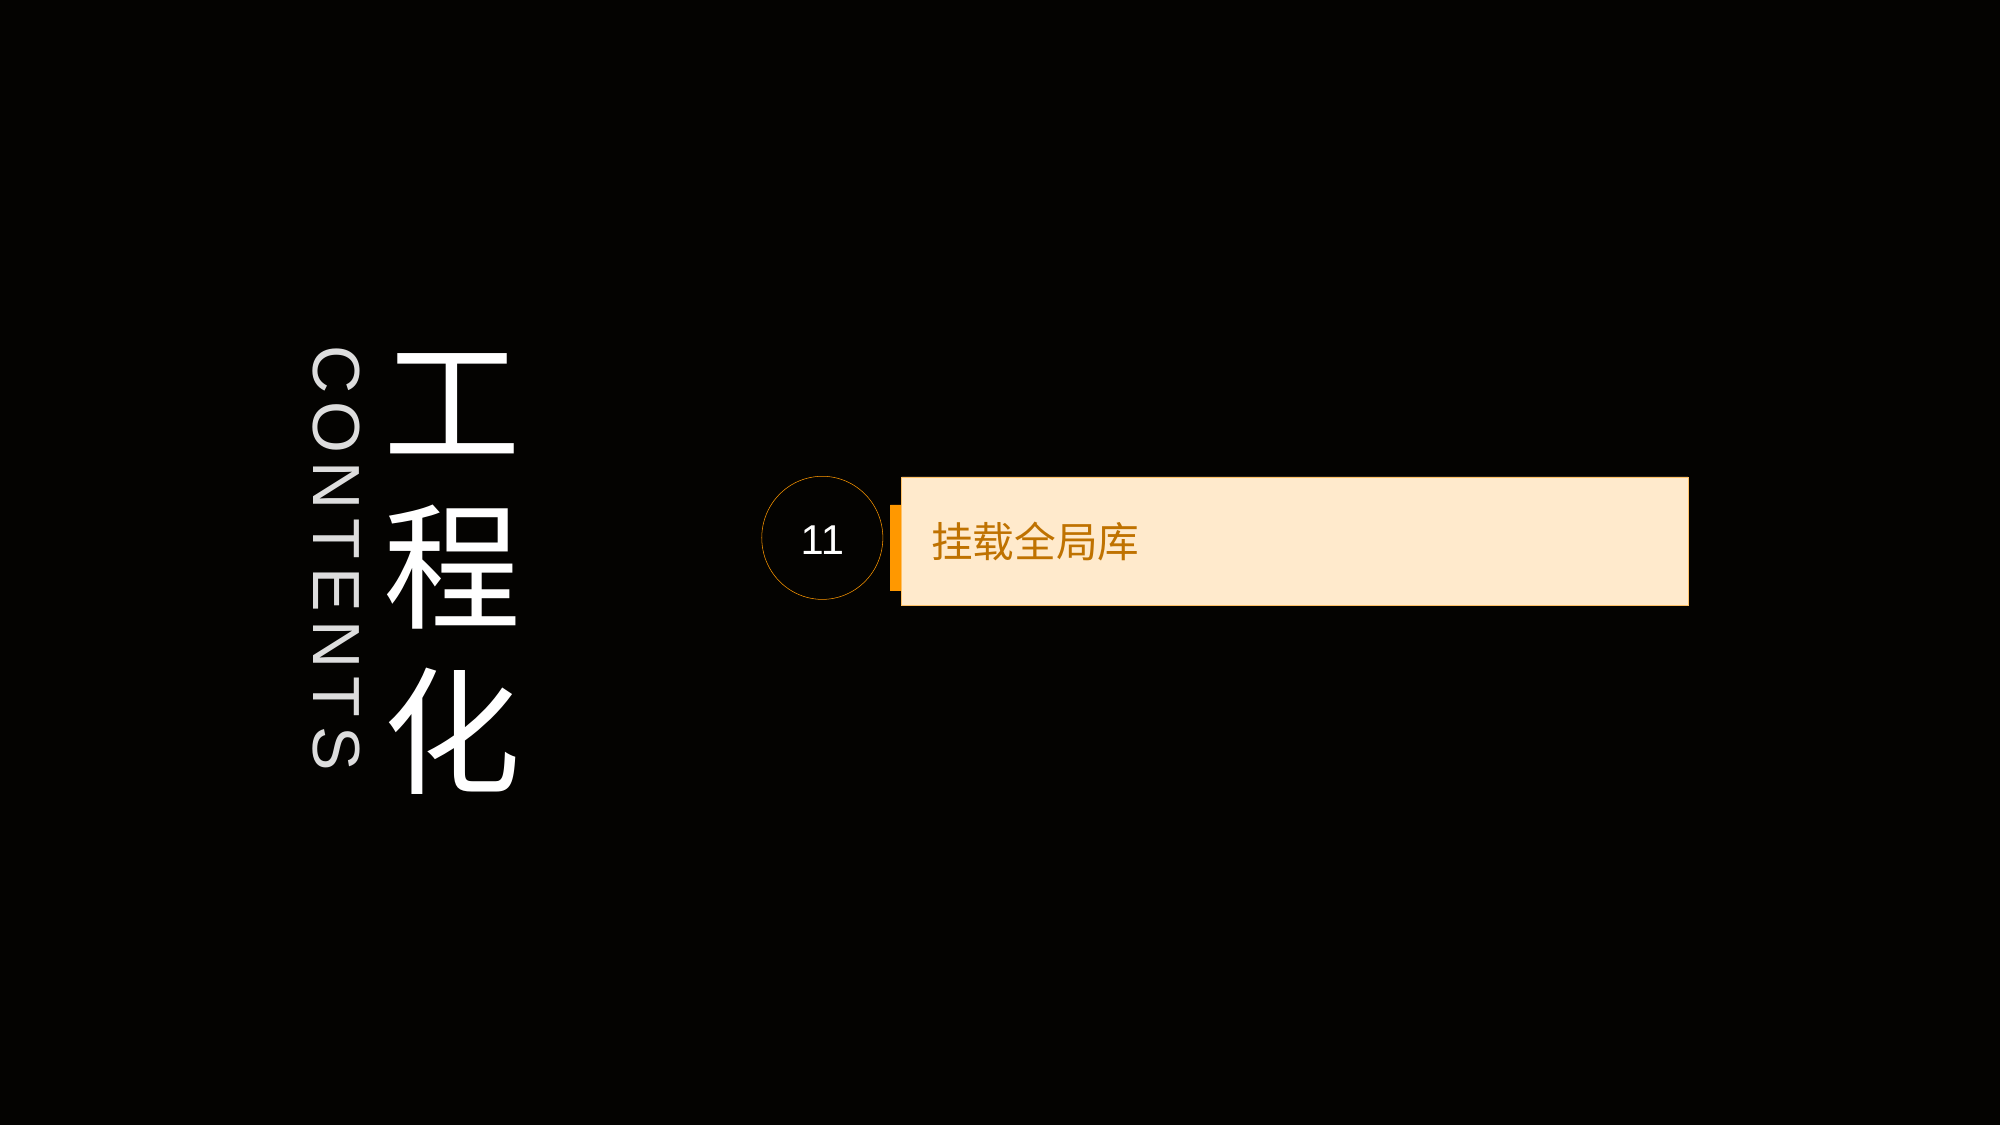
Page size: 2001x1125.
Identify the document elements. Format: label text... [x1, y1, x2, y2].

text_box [761, 476, 1689, 605]
text_box 工程化 [388, 337, 571, 790]
text_box CONTENTS [293, 254, 388, 861]
